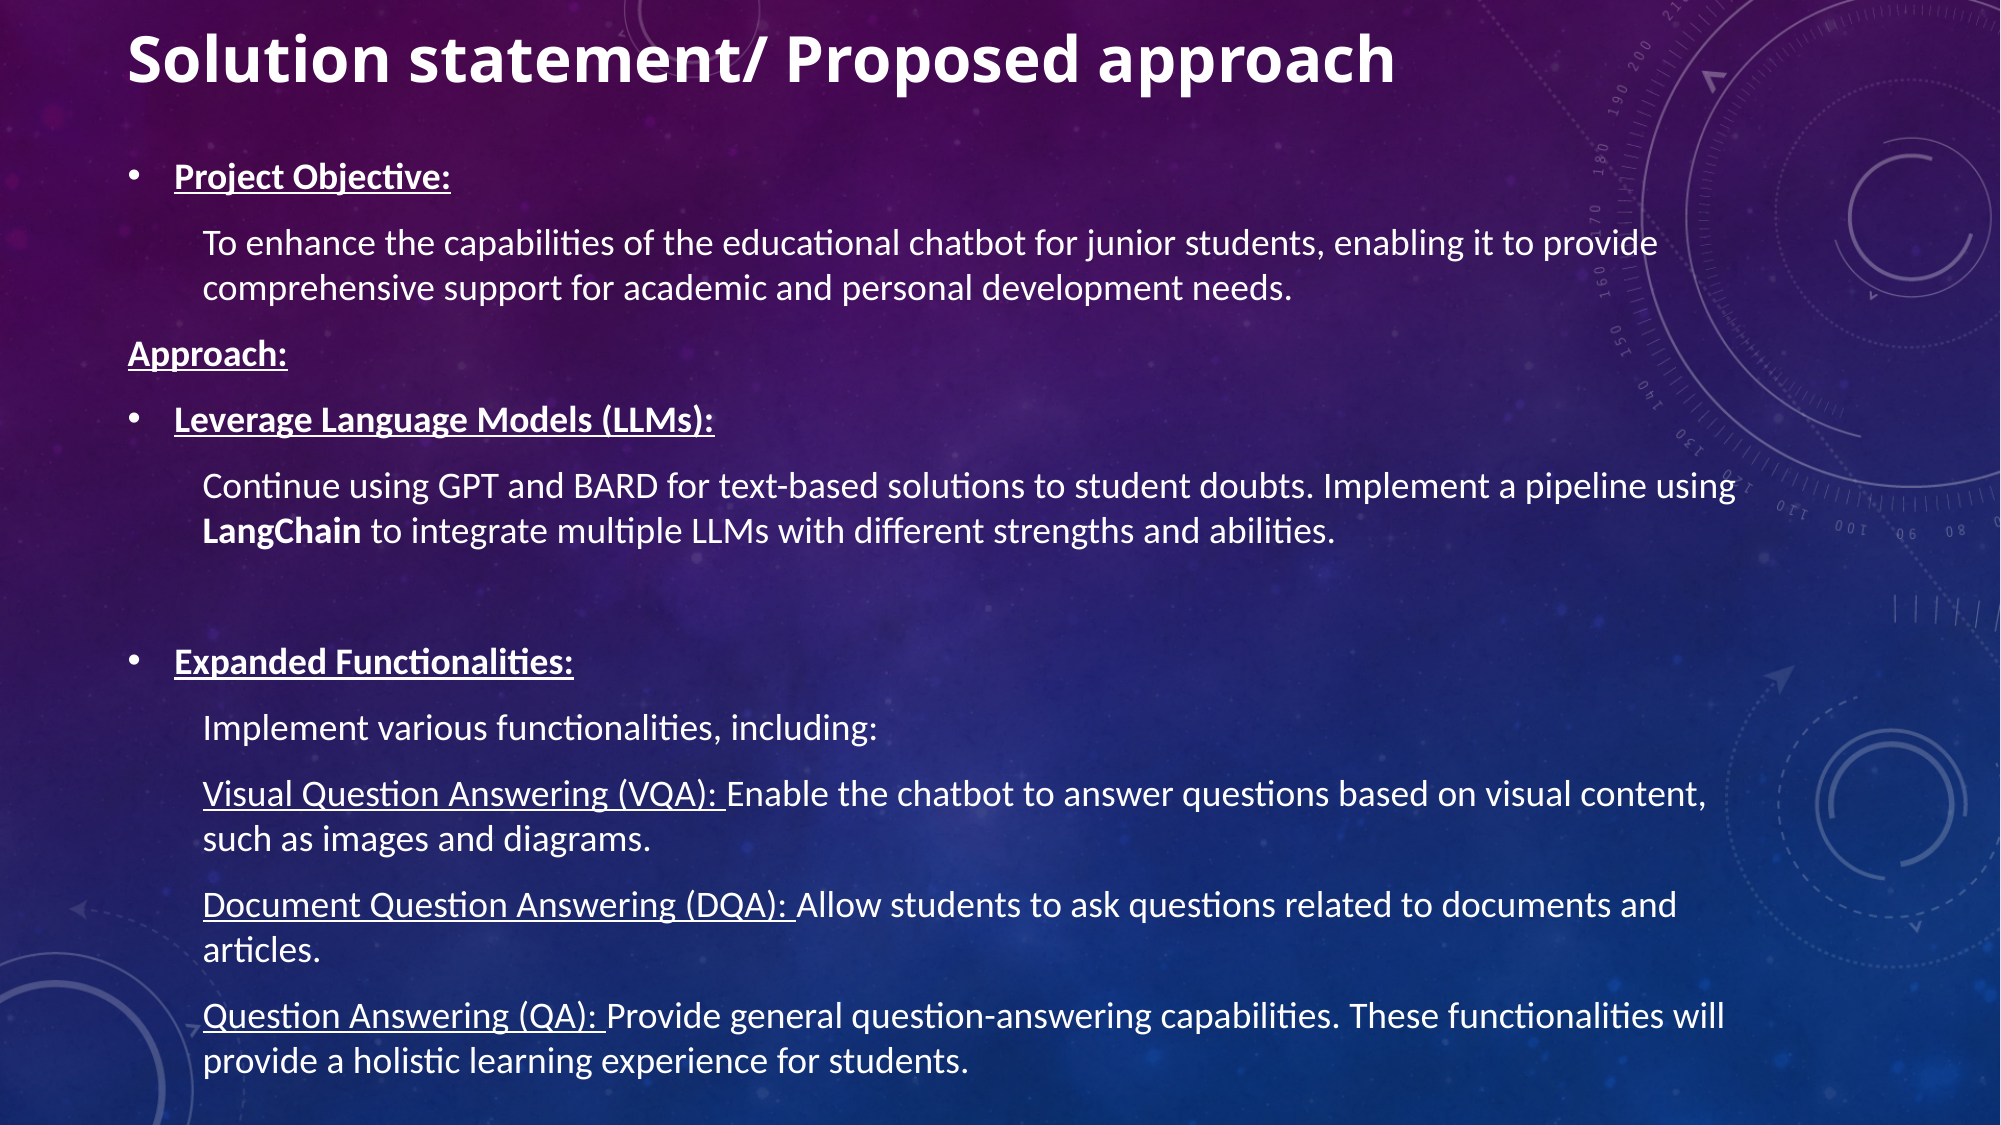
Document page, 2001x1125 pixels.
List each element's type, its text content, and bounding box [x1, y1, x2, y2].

title Solution statement/ Proposed approach [112, 10, 1775, 118]
list Project Objective: To enhance the capabilities of the educational chatbot for junior students, enabling it to provide comprehensive support for academic and personal development needs. Approach: Leverage Language Models (LLMs): Continue using GPT and BARD for text-based solutions to student doubts. Implement a pipeline using LangChain to integrate multiple LLMs with different strengths and abilities. Expanded Functionalities: Implement various functionalities, including: Visual Question Answering (VQA): Enable the chatbot to answer questions based on visual content, such as images and diagrams. Document Question Answering (DQA): Allow students to ask questions related to documents and articles. Question Answering (QA): Provide general question-answering capabilities. These functionalities will provide a holistic learning experience for students. [112, 118, 1775, 1115]
picture [0, 0, 2001, 1125]
